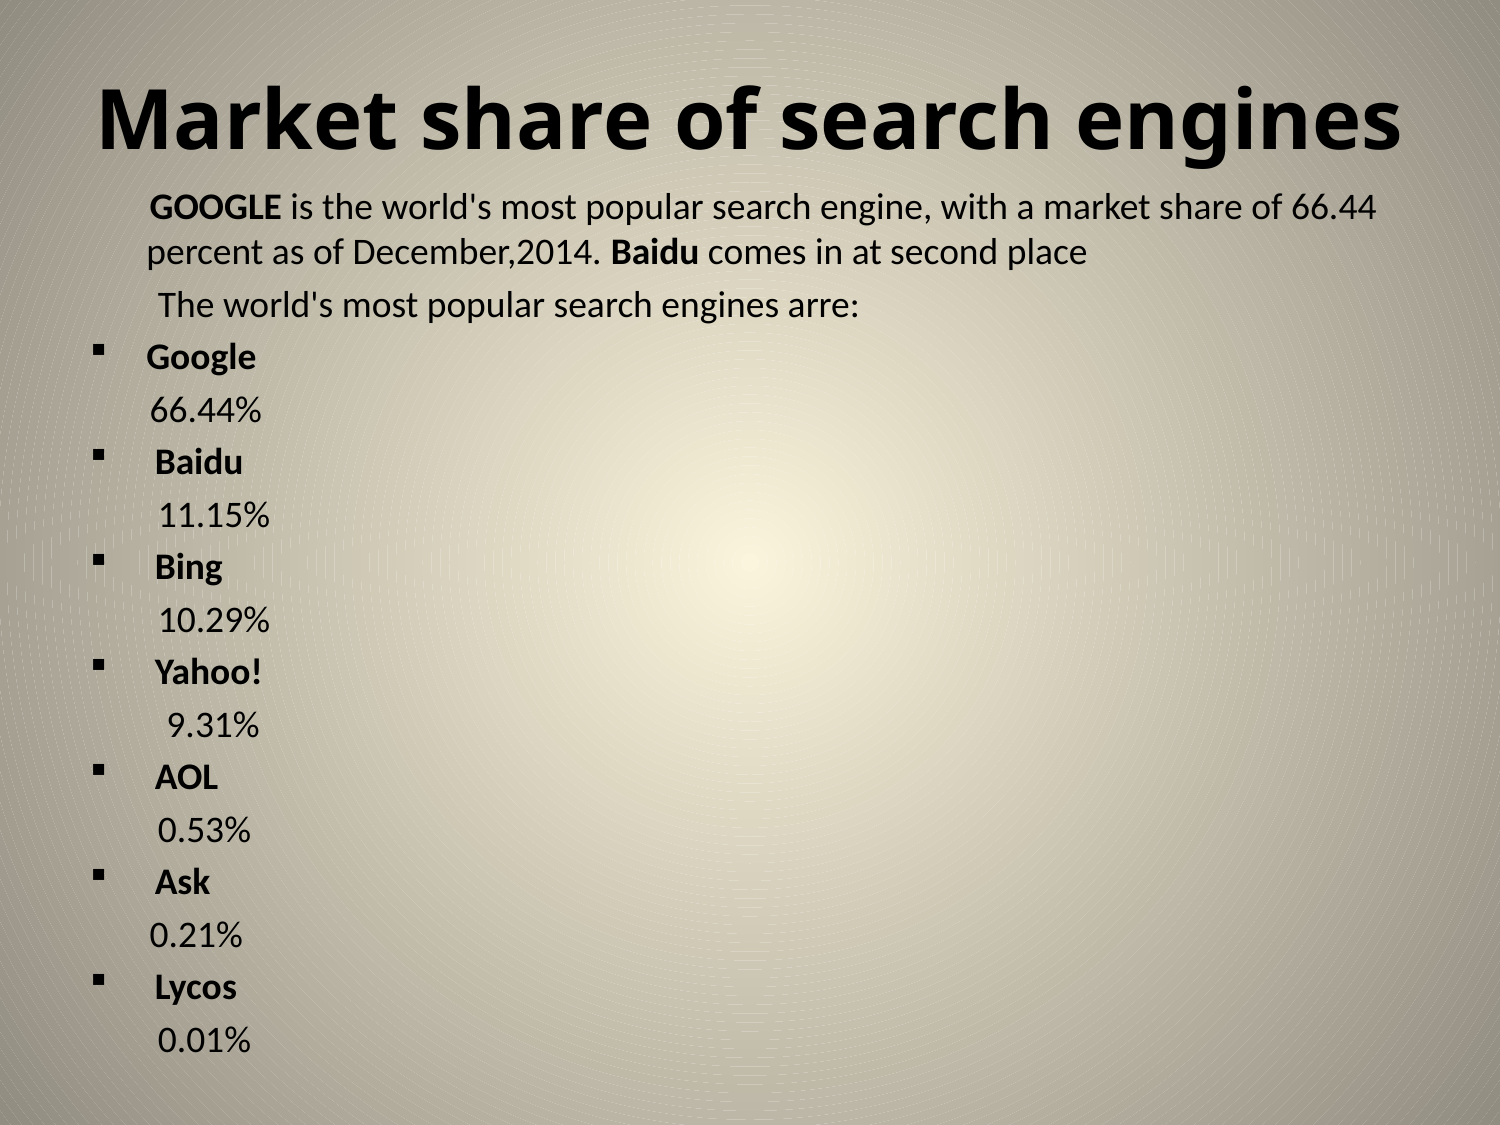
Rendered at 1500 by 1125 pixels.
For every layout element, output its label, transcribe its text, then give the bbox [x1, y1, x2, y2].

list GOOGLE is the world's most popular search engine, with a market share of 66.44 percent as of December,2014. Baidu comes in at second place The world's most popular search engines arre: Google 66.44% Baidu 11.15% Bing 10.29% Yahoo! 9.31% AOL 0.53% Ask 0.21% Lycos 0.01% [75, 174, 1500, 1125]
title Market share of search engines [75, 45, 1425, 174]
